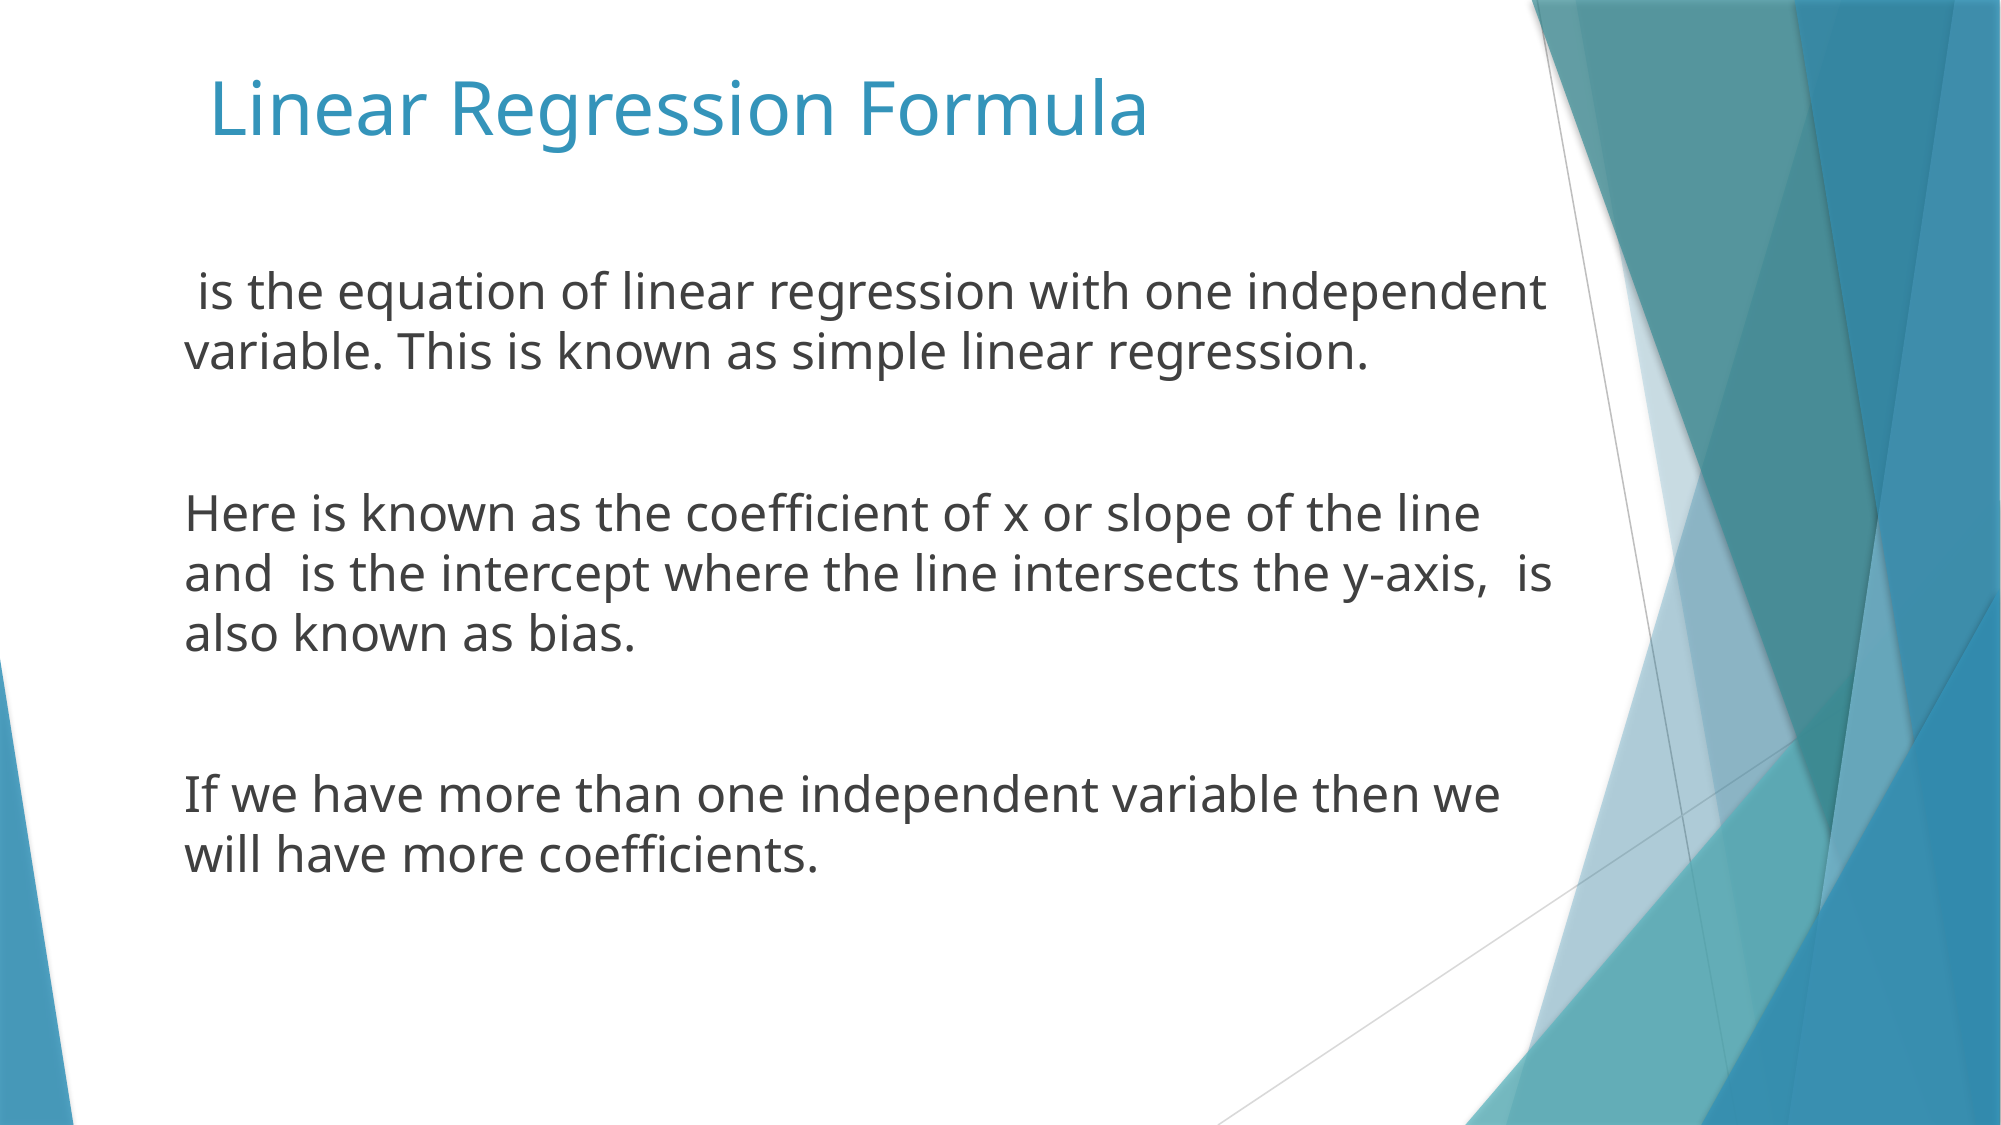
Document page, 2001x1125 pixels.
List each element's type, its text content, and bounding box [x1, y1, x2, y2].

title Linear Regression Formula [193, 53, 1490, 245]
